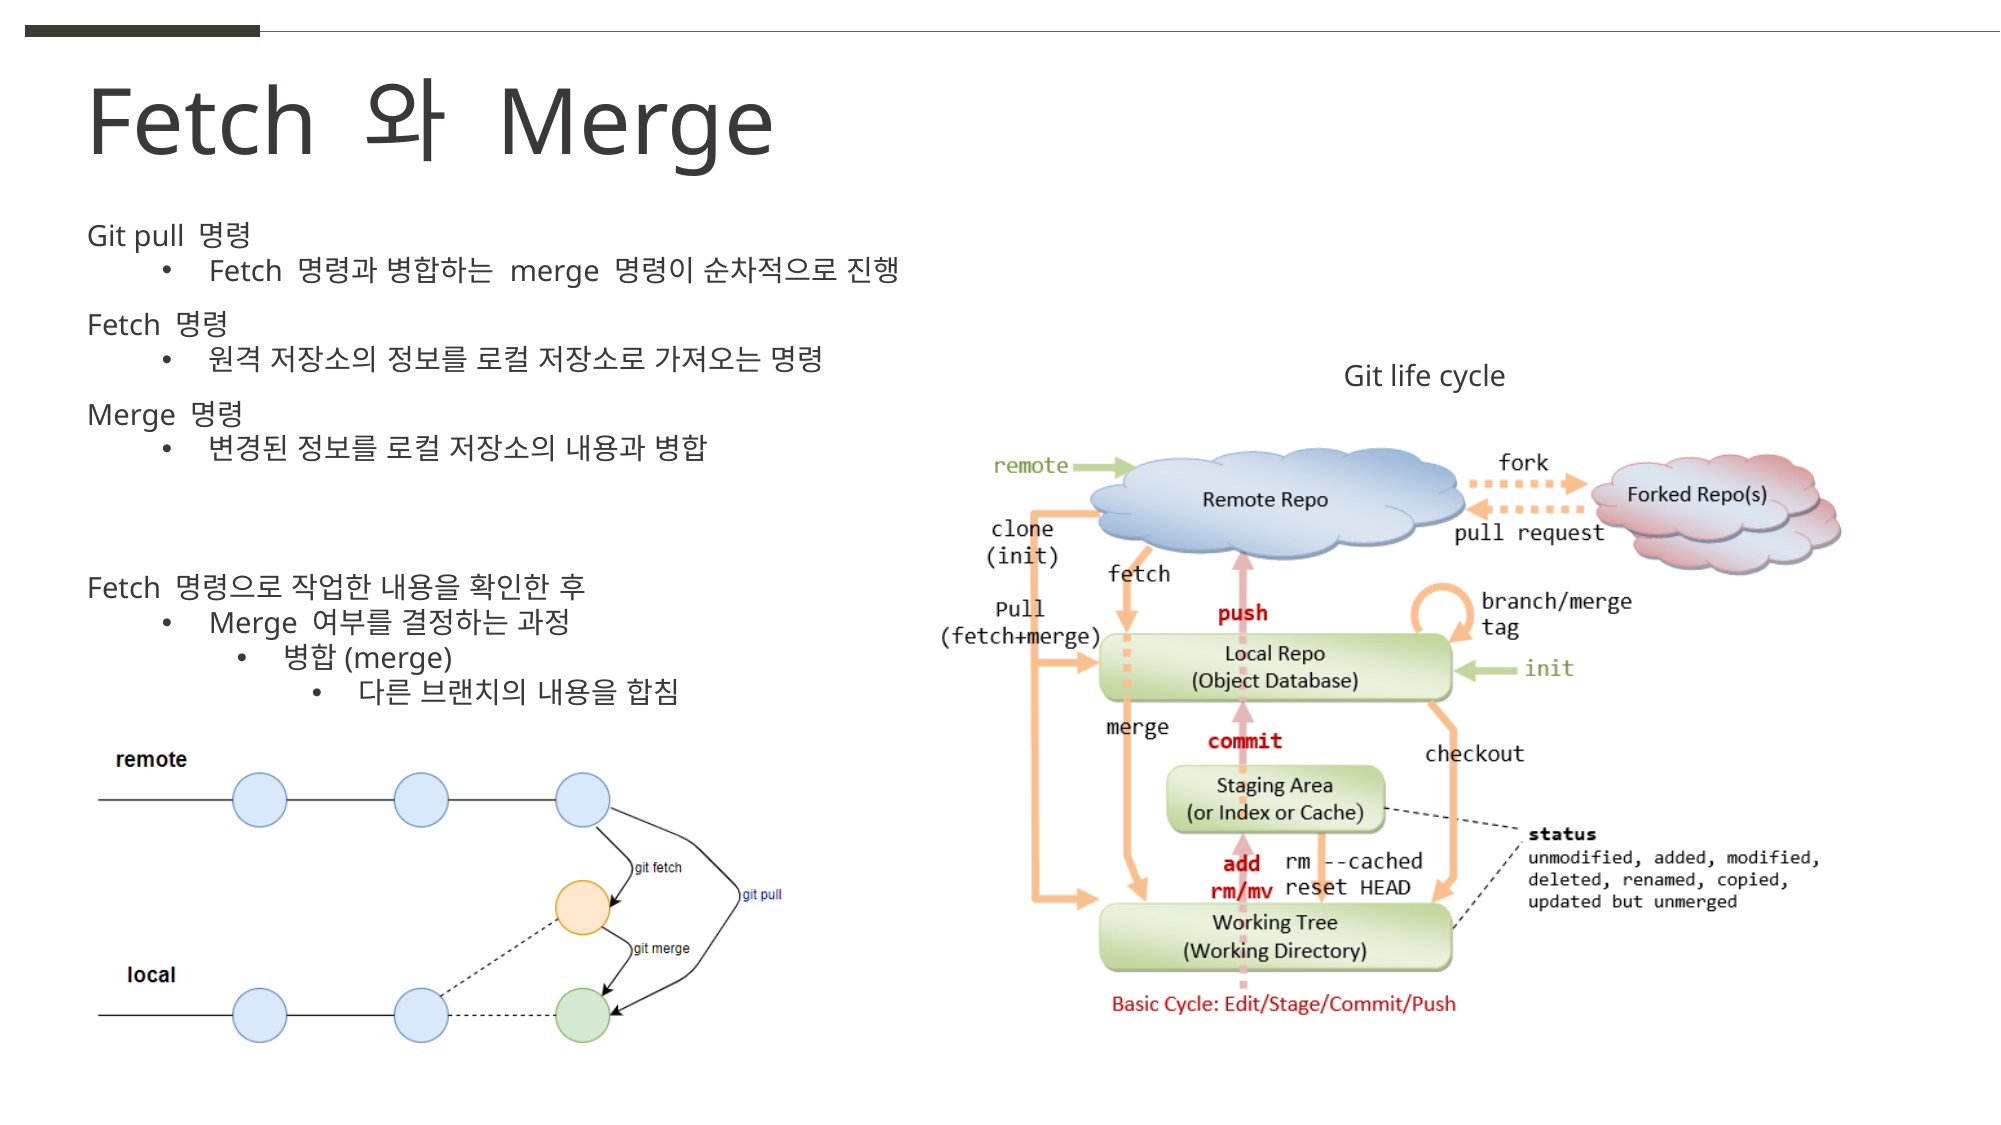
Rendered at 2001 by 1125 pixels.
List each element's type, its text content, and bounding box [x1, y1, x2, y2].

text_box Git pull 명령 Fetch 명령과 병합하는 merge 명령이 순차적으로 진행 [72, 210, 924, 299]
text_box Fetch 명령으로 작업한 내용을 확인한 후 Merge 여부를 결정하는 과정 병합(merge) 다른 브랜치의 내용을 합침 [72, 562, 923, 717]
picture [72, 740, 801, 1054]
picture [923, 420, 1862, 1033]
text_box Fetch 명령 원격 저장소의 정보를 로컬 저장소로 가져오는 명령 [72, 299, 924, 388]
text_box Merge 명령 변경된 정보를 로컬 저장소의 내용과 병합 [72, 388, 924, 474]
text_box Fetch 와 Merge [0, 55, 792, 180]
text_box Git life cycle [923, 350, 1776, 400]
